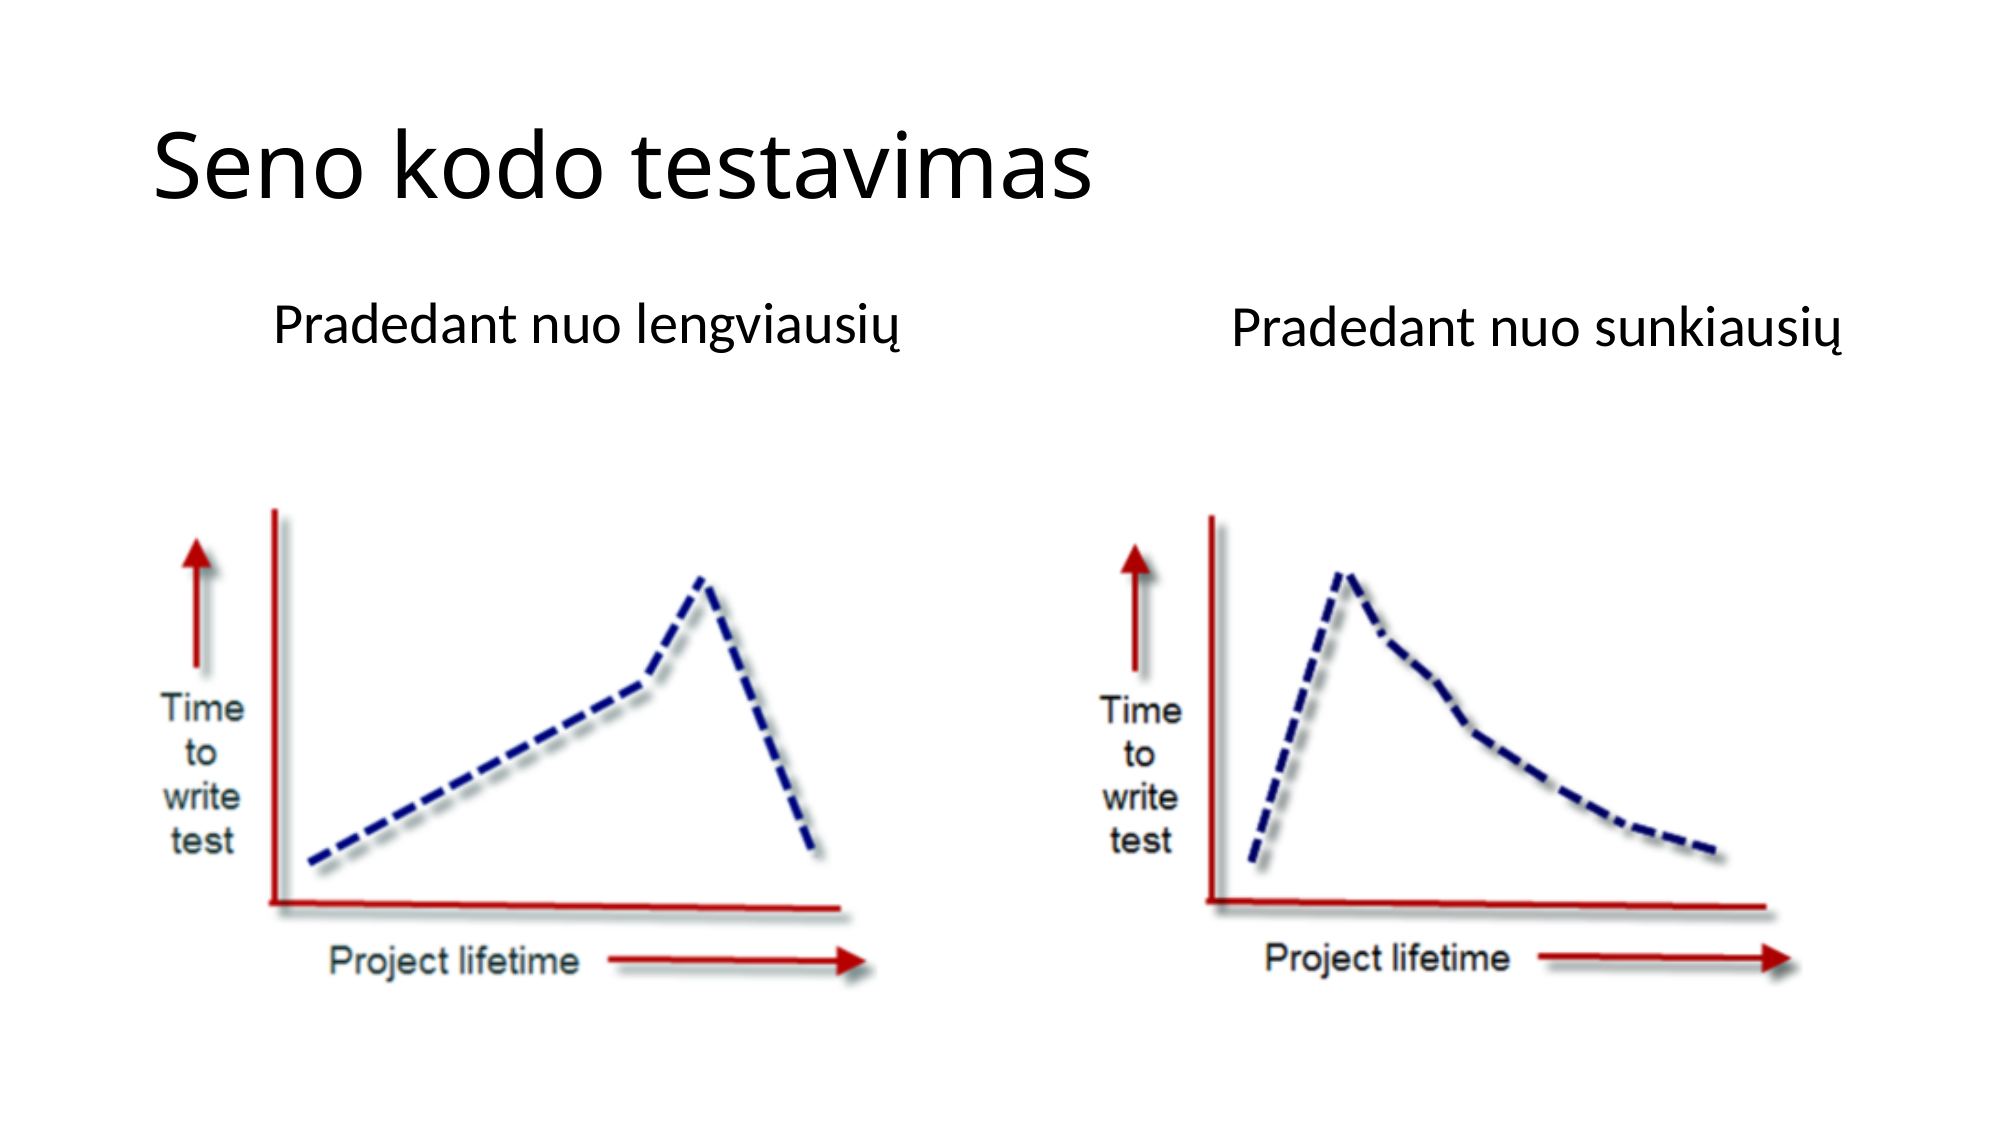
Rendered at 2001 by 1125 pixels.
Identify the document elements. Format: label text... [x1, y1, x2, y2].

text_box Pradedant nuo lengviausių [258, 277, 916, 363]
text_box Pradedant nuo sunkiausių [1217, 280, 1858, 366]
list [137, 456, 947, 1006]
title Seno kodo testavimas [137, 59, 1863, 278]
picture [1075, 465, 1863, 1015]
